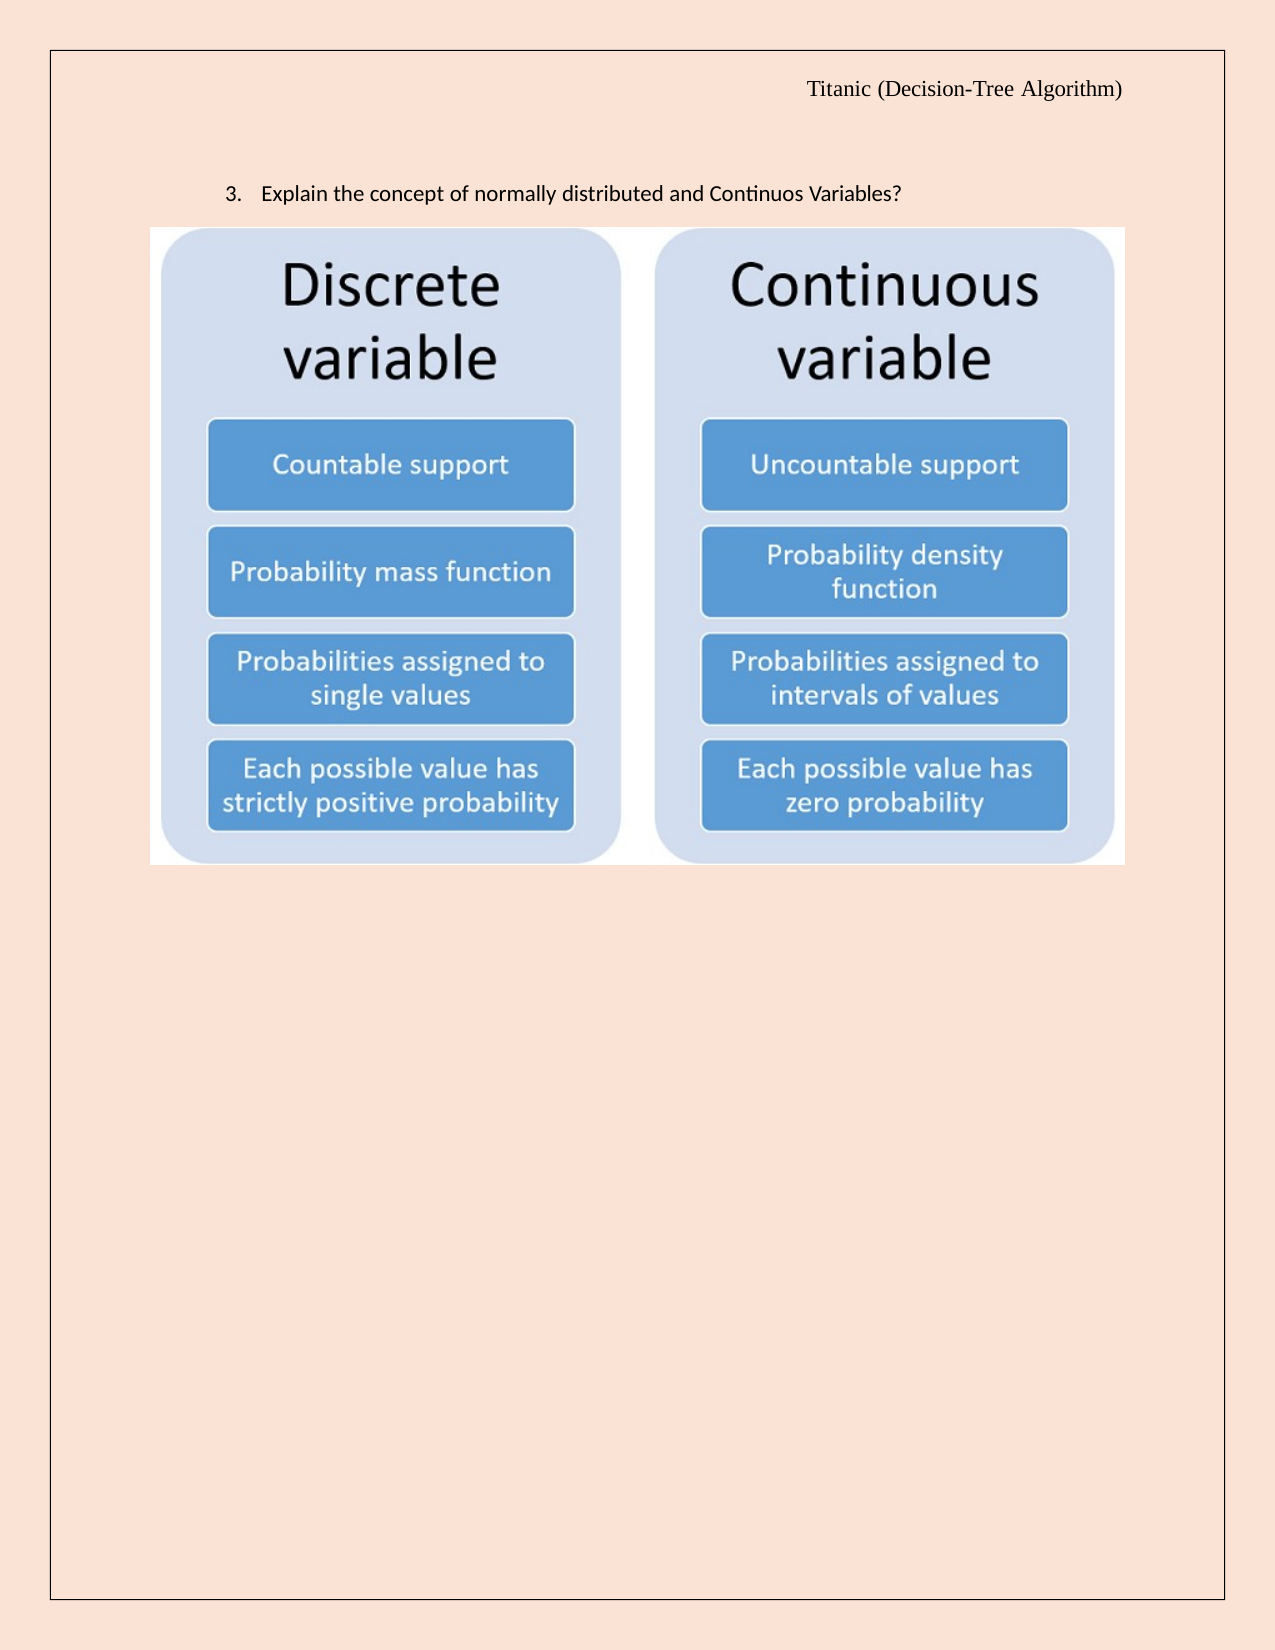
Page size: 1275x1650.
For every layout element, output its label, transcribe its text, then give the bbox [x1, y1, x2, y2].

picture [149, 226, 1126, 865]
text_box Titanic (Decision-Tree Algorithm) [804, 71, 1128, 101]
text_box 3. Explain the concept of normally distributed and Continuos Variables? [222, 176, 909, 207]
